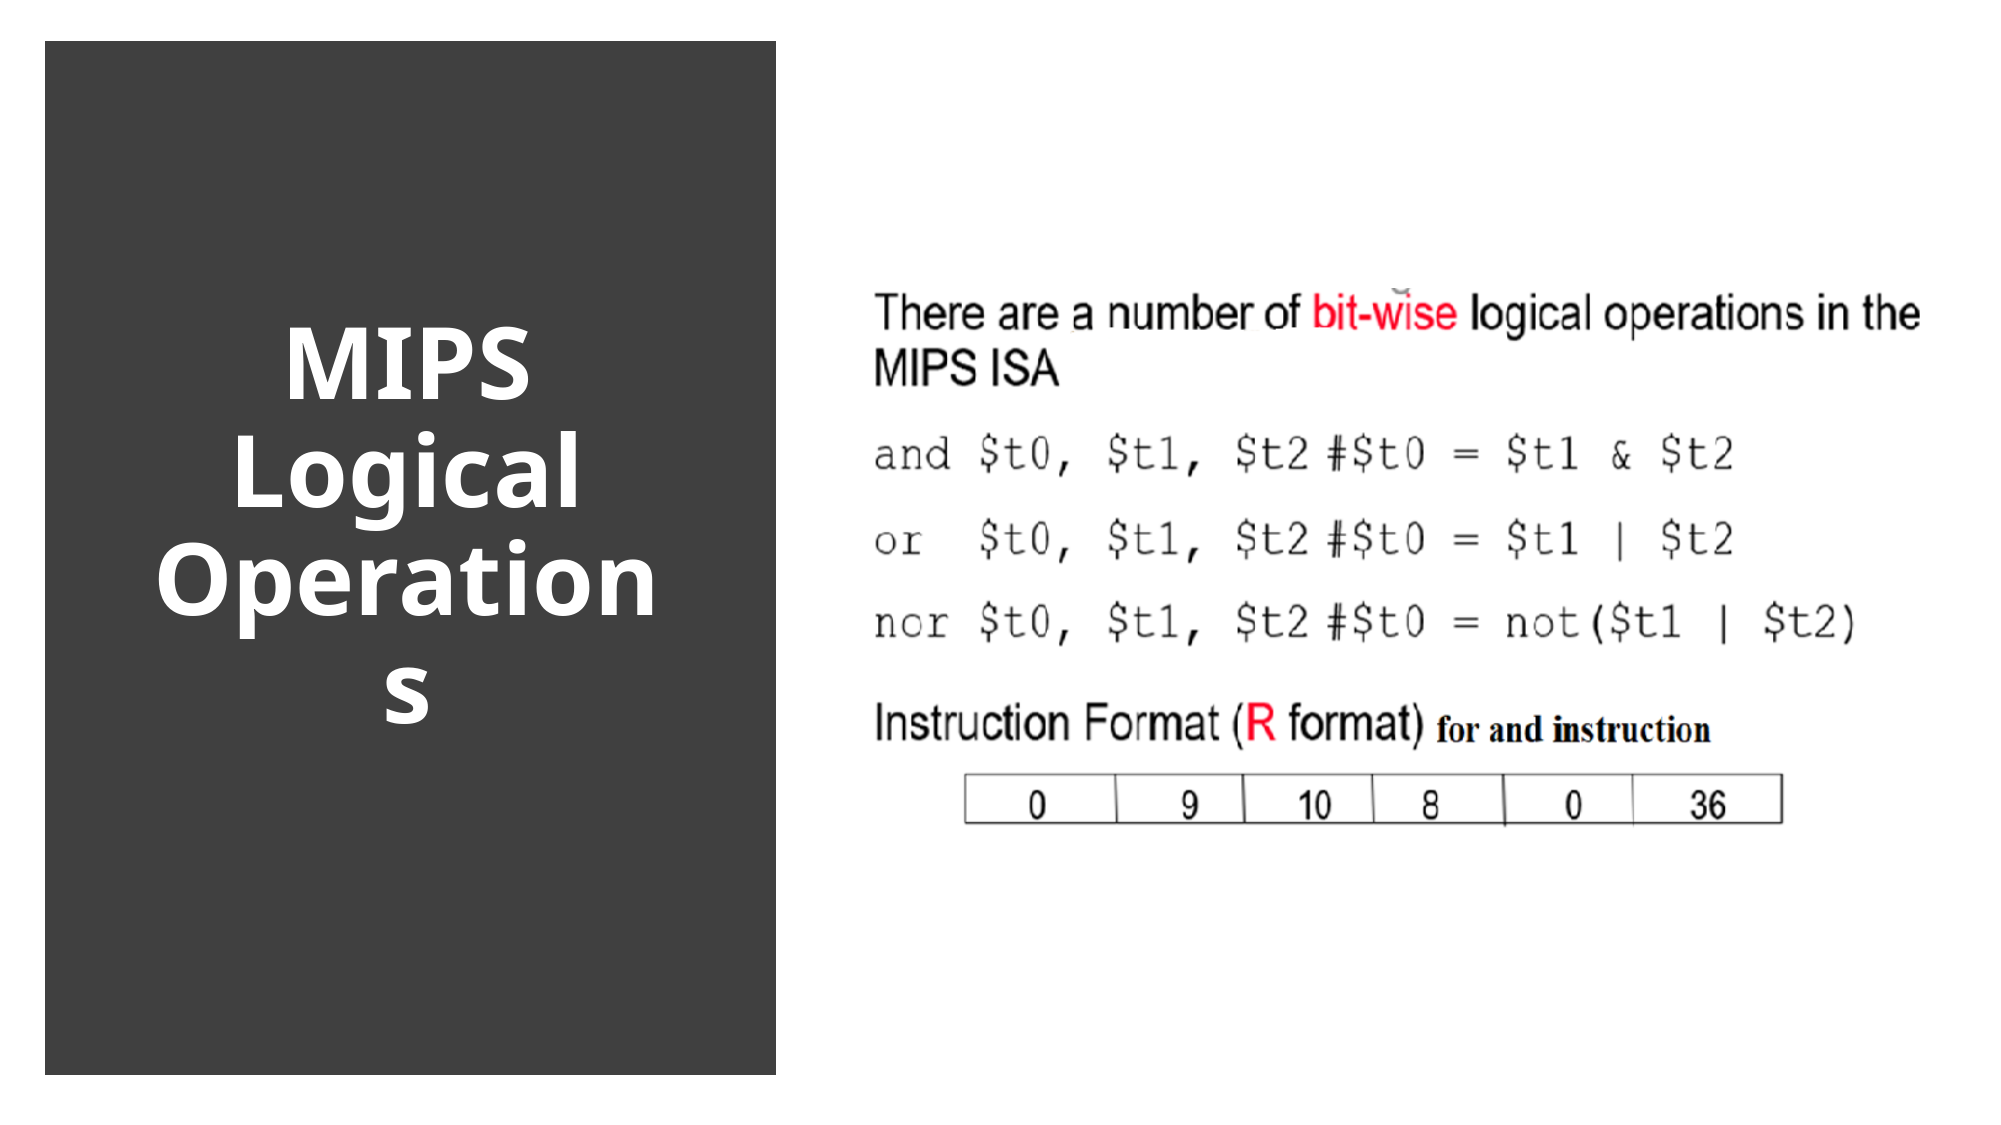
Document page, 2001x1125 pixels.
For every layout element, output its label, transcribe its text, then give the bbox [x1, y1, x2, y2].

text_box [142, 147, 1945, 1033]
text_box MIPS Logical Operations [121, 121, 693, 936]
picture [845, 288, 1921, 838]
text_box [54, 50, 767, 1066]
